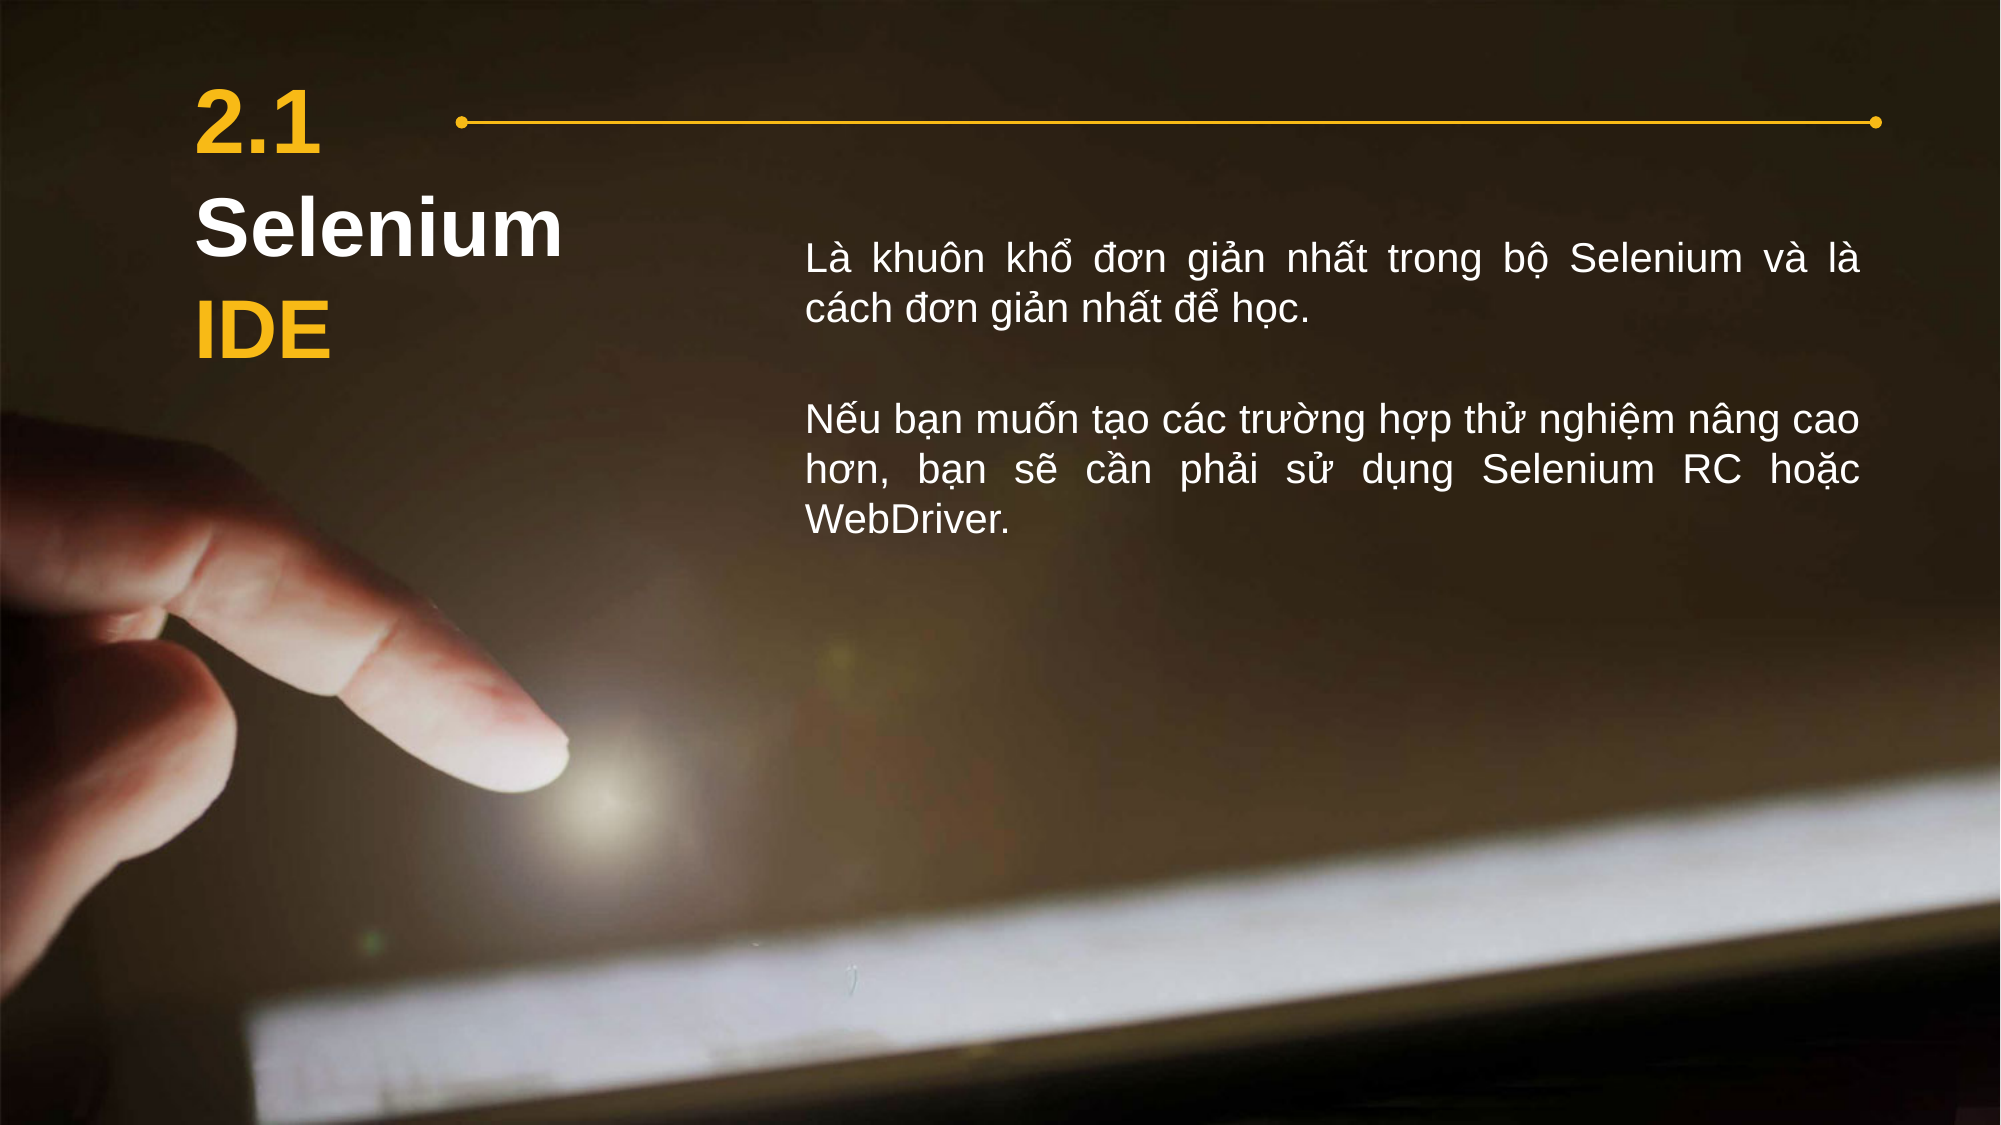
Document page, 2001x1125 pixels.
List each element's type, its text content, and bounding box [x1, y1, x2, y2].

text_box Nếu bạn muốn tạo các trường hợp thử nghiệm nâng cao hơn, bạn sẽ cần phải sử dụng Selenium RC hoặc WebDriver. [790, 384, 1876, 550]
text_box Là khuôn khổ đơn giản nhất trong bộ Selenium và là cách đơn giản nhất để học. [790, 223, 1876, 338]
picture [0, 0, 2001, 1125]
text_box 2.1 Selenium IDE [176, 61, 826, 383]
